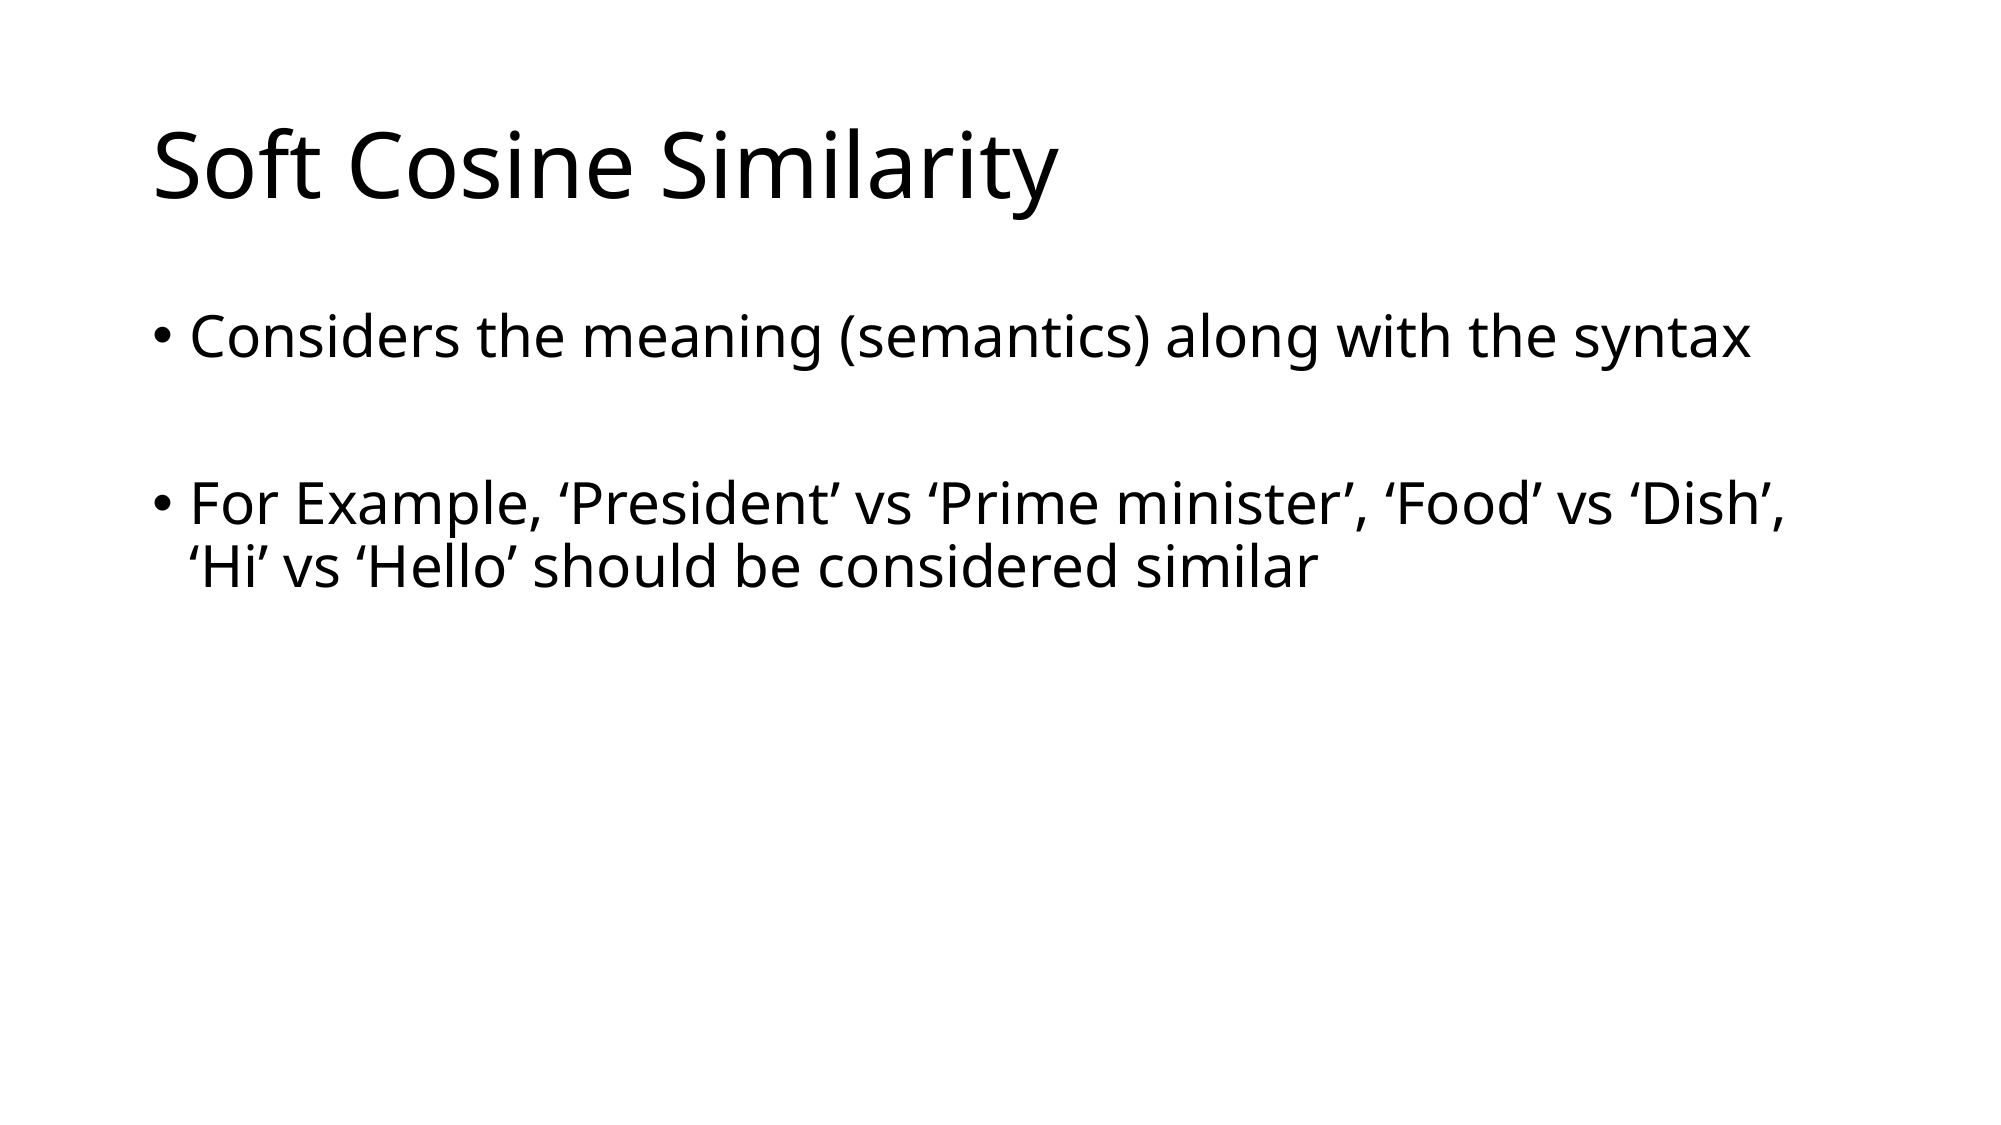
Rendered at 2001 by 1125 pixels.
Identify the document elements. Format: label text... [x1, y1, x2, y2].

title Soft Cosine Similarity [137, 59, 1863, 278]
list Considers the meaning (semantics) along with the syntax For Example, ‘President’ vs ‘Prime minister’, ‘Food’ vs ‘Dish’, ‘Hi’ vs ‘Hello’ should be considered similar [137, 299, 1863, 1014]
